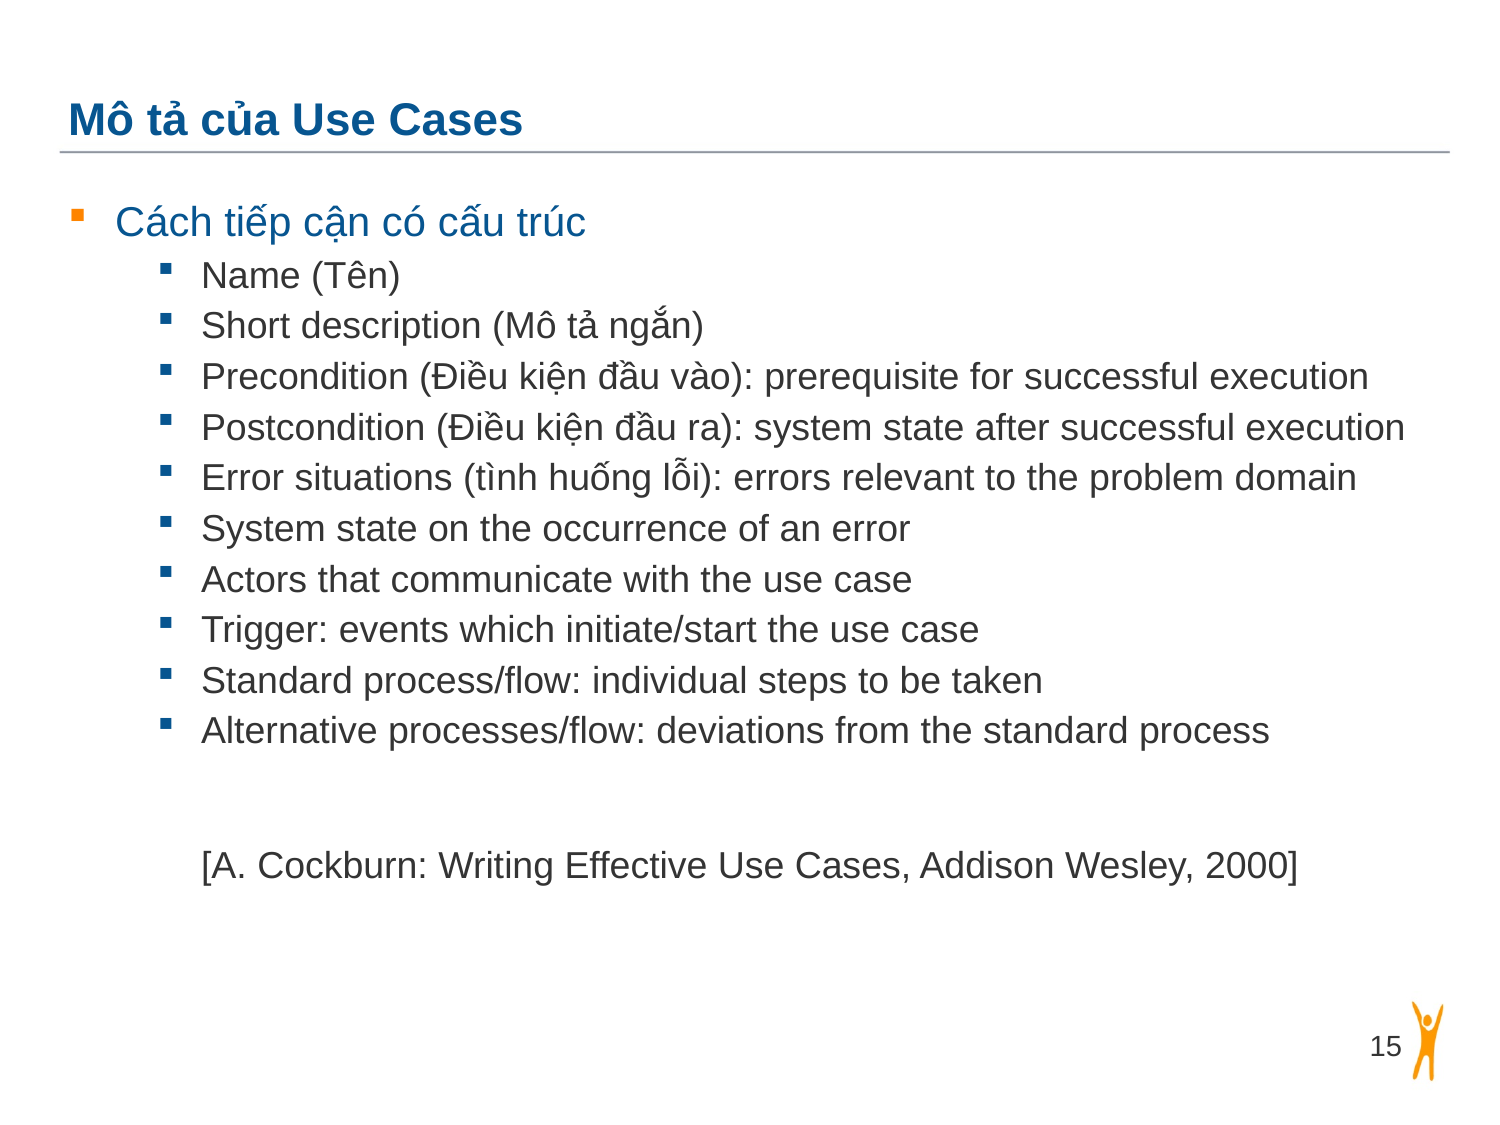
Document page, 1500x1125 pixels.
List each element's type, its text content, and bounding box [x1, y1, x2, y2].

title Mô tả của Use Cases [53, 24, 1454, 153]
picture [1400, 991, 1494, 1125]
slide_number 15 [1241, 1019, 1418, 1095]
picture [0, 142, 1500, 163]
list Cách tiếp cận có cấu trúc Name (Tên) Short description (Mô tả ngắn) Precondition (Điều kiện đầu vào): prerequisite for successful execution Postcondition (Điều kiện đầu ra): system state after successful execution Error situations (tình huống lỗi): errors relevant to the problem domain System state on the occurrence of an error Actors that communicate with the use case Trigger: events which initiate/start the use case Standard process/flow: individual steps to be taken Alternative processes/flow: deviations from the standard process [A. Cockburn: Writing Effective Use Cases, Addison Wesley, 2000] [53, 187, 1454, 961]
